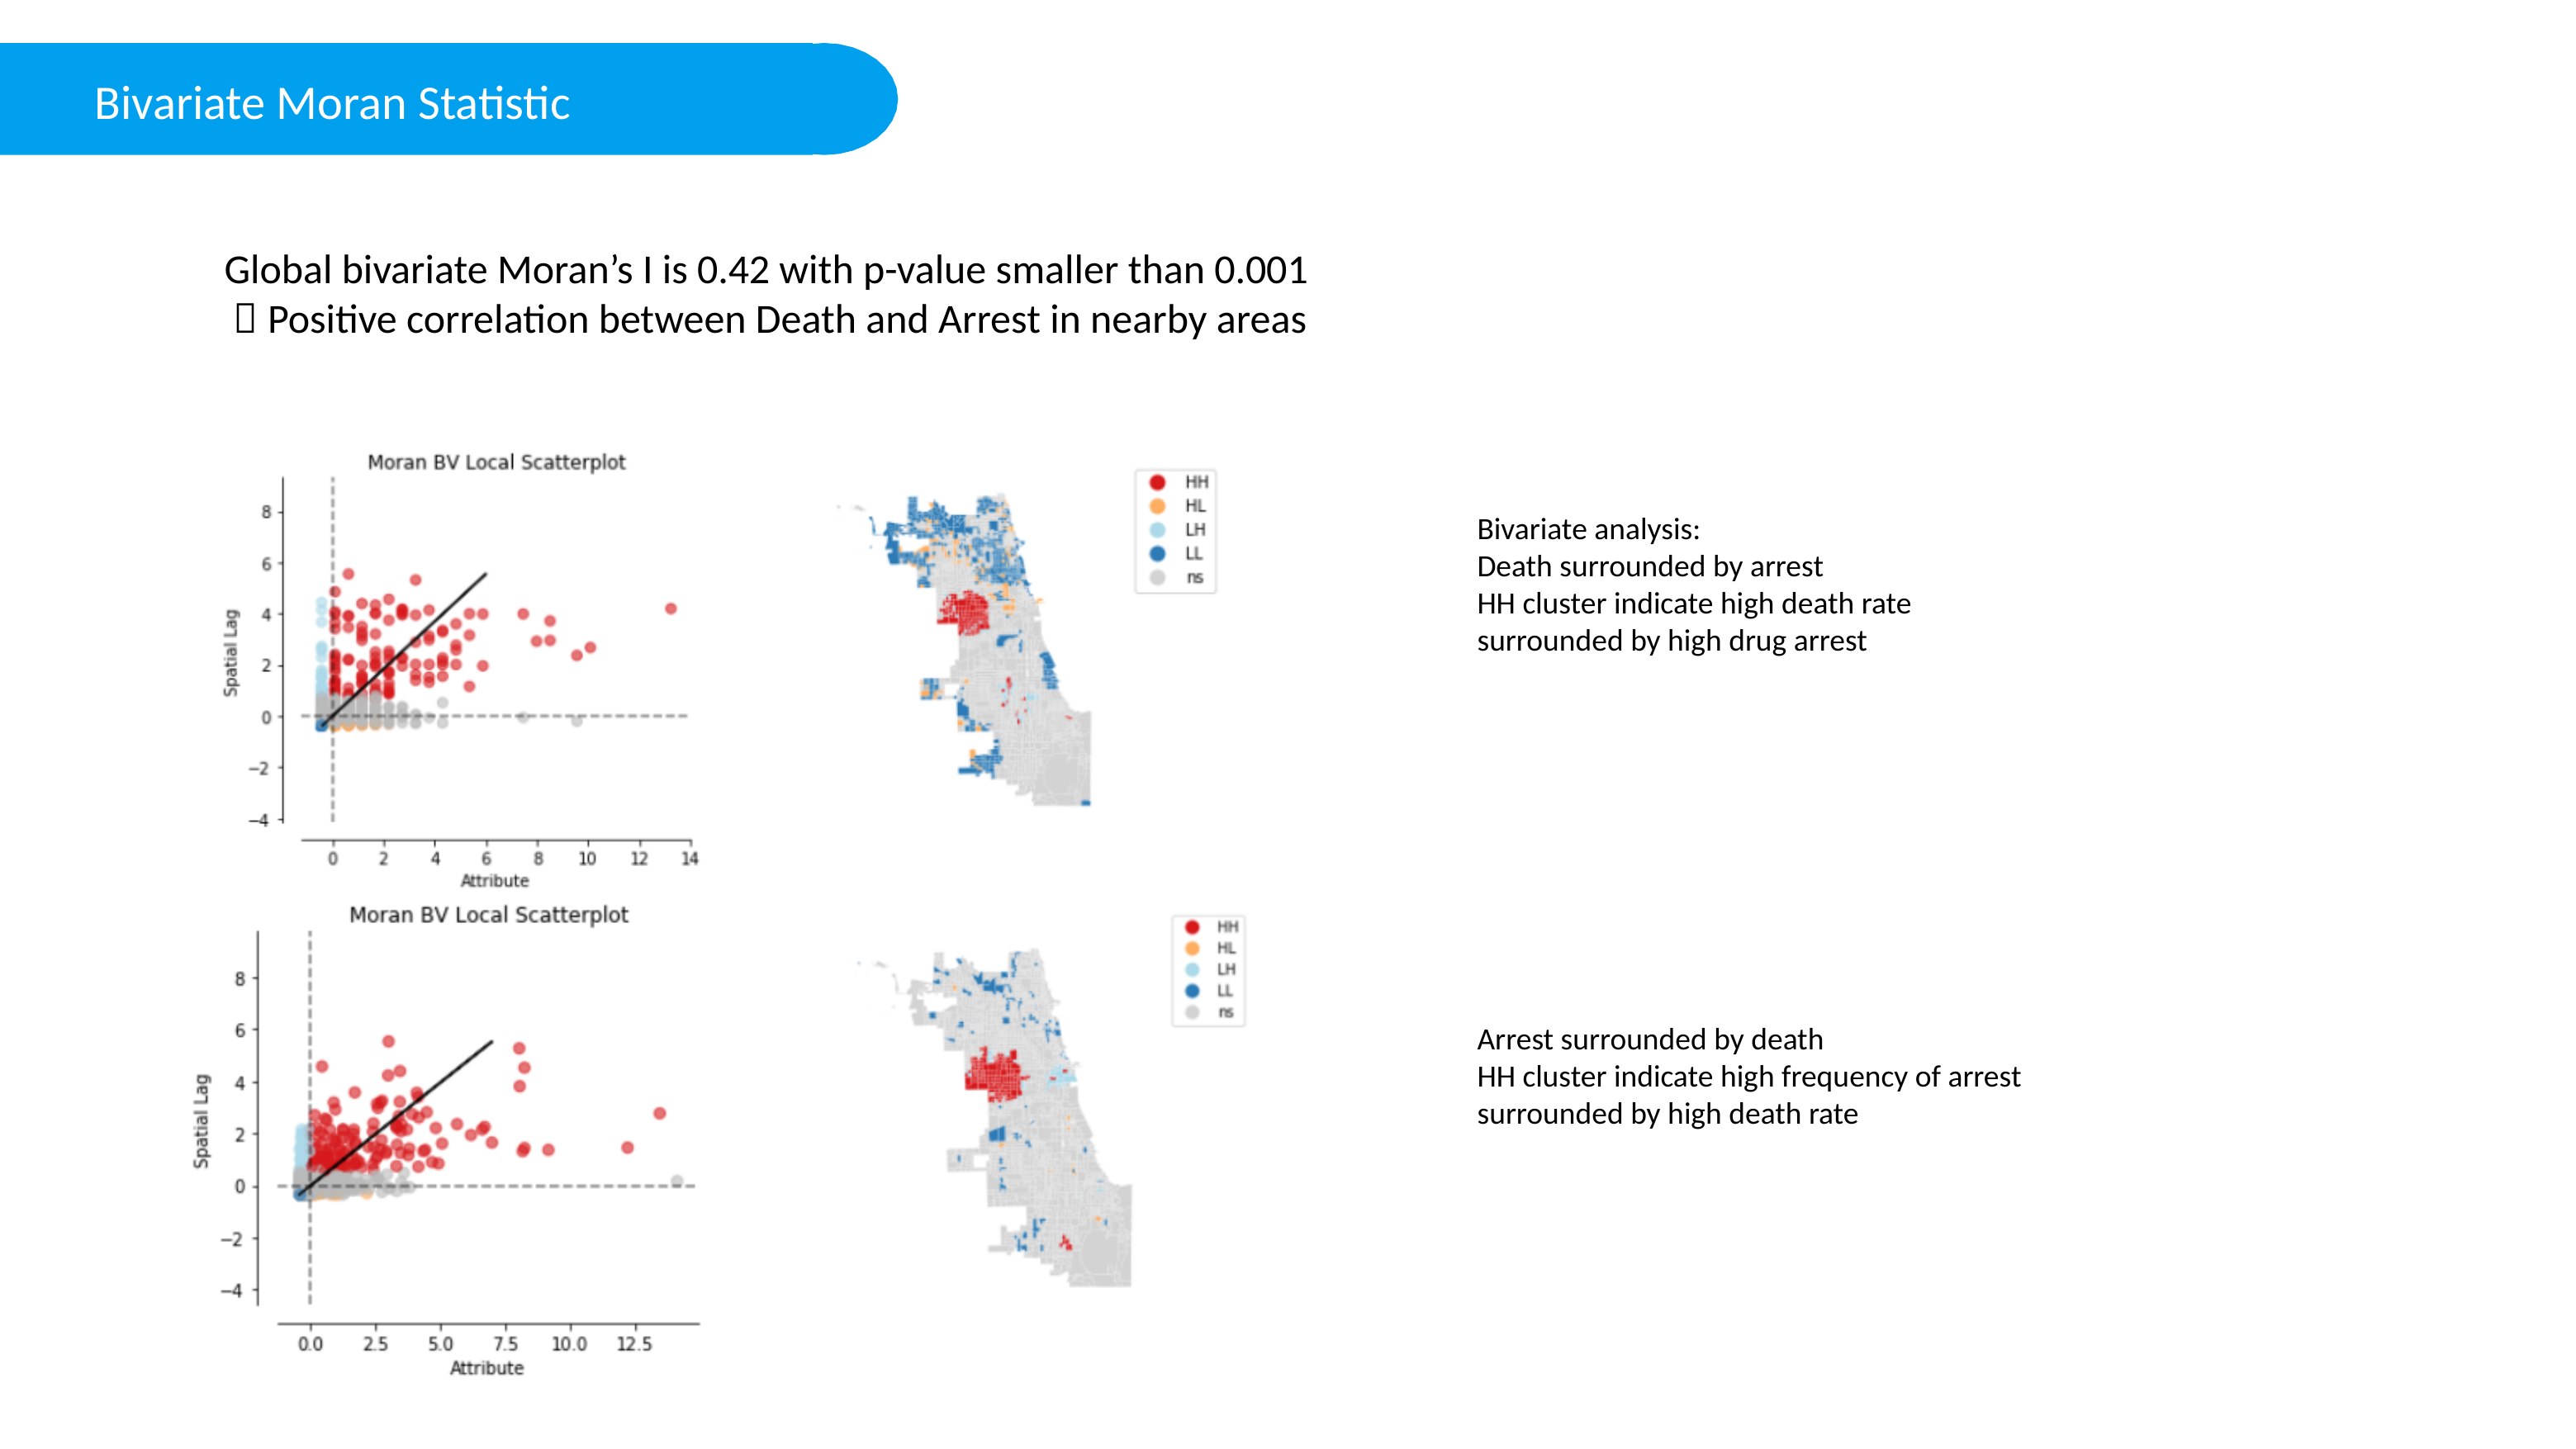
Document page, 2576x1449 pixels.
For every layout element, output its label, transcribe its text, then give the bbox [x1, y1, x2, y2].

text_box Arrest surrounded by death HH cluster indicate high frequency of arrest surrounded by high death rate [1464, 1012, 2088, 1137]
text_box Global bivariate Moran’s I is 0.42 with p-value smaller than 0.001  Positive correlation between Death and Arrest in nearby areas [211, 236, 1728, 348]
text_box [0, 42, 899, 155]
picture [173, 446, 1257, 1384]
text_box Bivariate analysis: Death surrounded by arrest HH cluster indicate high death rate surrounded by high drug arrest [1464, 503, 2023, 664]
